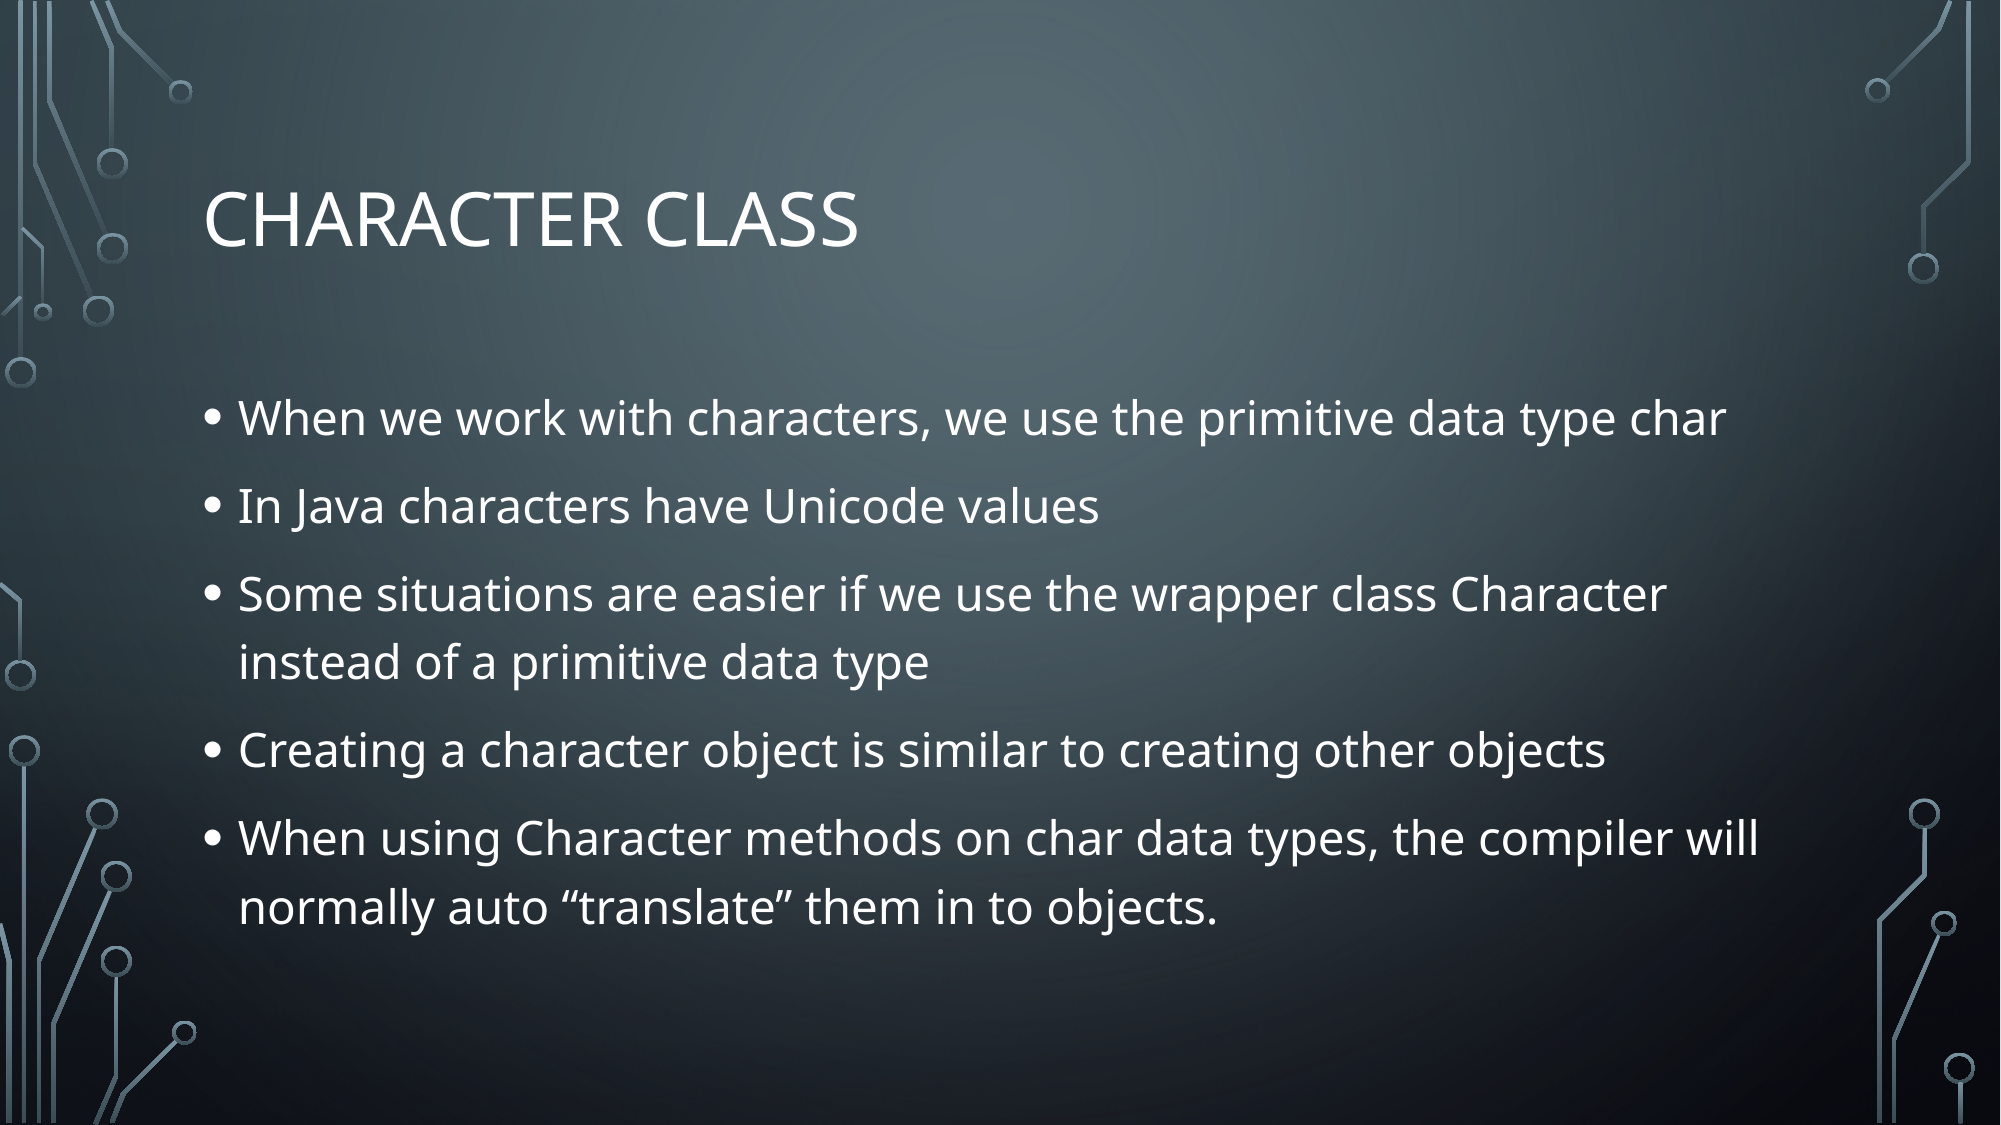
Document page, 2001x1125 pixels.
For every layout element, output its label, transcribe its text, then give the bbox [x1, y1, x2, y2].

list When we work with characters, we use the primitive data type char In Java characters have Unicode values Some situations are easier if we use the wrapper class Character instead of a primitive data type Creating a character object is similar to creating other objects When using Character methods on char data types, the compiler will normally auto “translate” them in to objects. [187, 369, 1813, 950]
title Character class [187, 101, 1813, 344]
